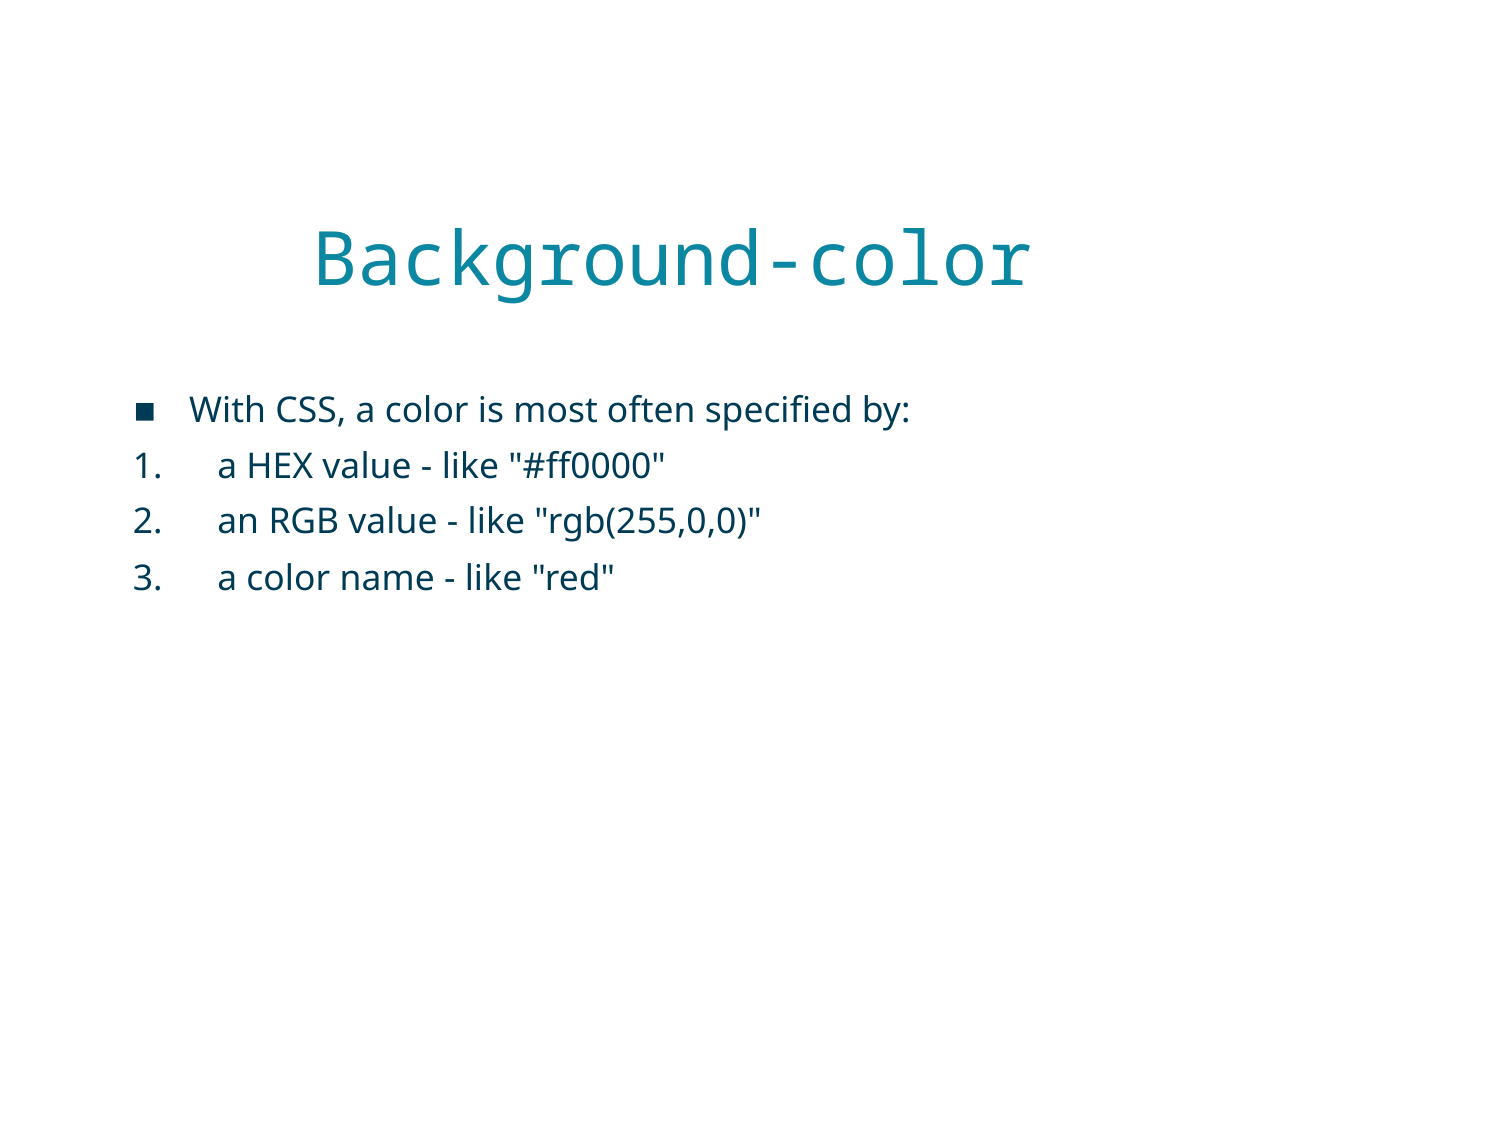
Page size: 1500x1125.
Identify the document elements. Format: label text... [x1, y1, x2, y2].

title Background-color [117, 161, 1227, 350]
list With CSS, a color is most often specified by: a HEX value - like "#ff0000" an RGB value - like "rgb(255,0,0)" a color name - like "red" [117, 379, 1227, 1032]
